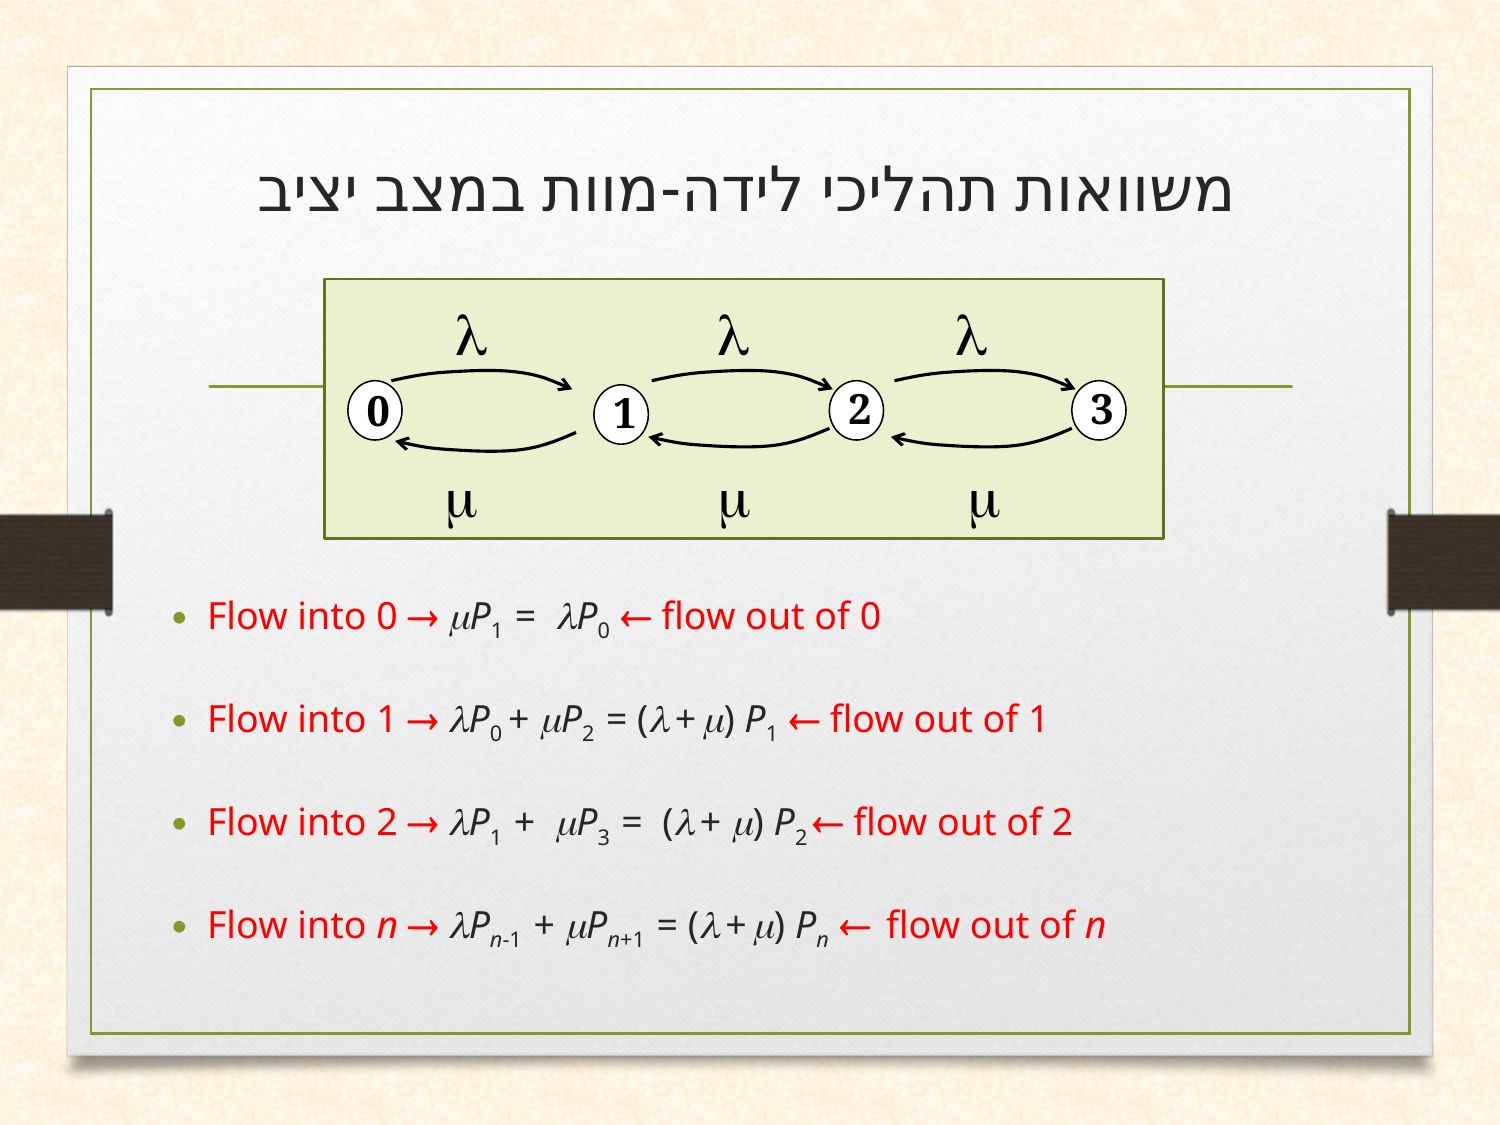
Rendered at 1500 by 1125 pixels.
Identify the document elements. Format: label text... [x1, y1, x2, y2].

picture [0, 0, 1500, 1125]
text_box [323, 278, 1165, 540]
title משוואות תהליכי לידה-מוות במצב יציב [171, 113, 1324, 260]
list Flow into 0  P1 = P0  flow out of 0 Flow into 1  P0 + P2 = ( + ) P1  flow out of 1 Flow into 2  P1 + P3 = ( + ) P2  flow out of 2 Flow into n  Pn-1 + Pn+1 = ( + ) Pn  flow out of n [156, 559, 1480, 1037]
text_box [340, 289, 1153, 530]
